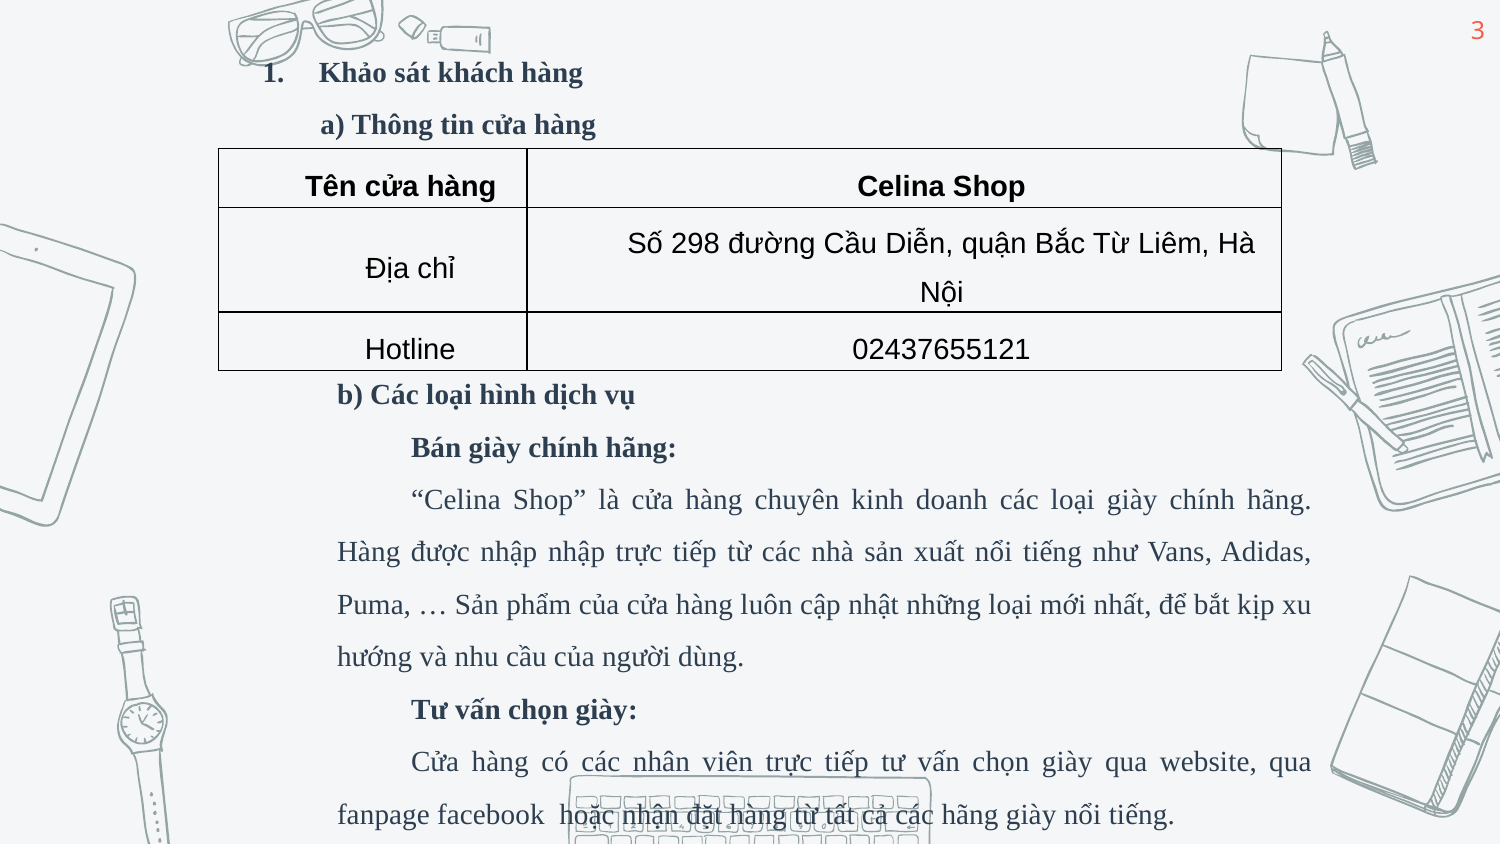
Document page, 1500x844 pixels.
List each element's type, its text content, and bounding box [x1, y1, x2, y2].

table_header Celina Shop [528, 149, 1281, 207]
table_cell Hotline [219, 313, 526, 350]
slide_number 3 [1435, 0, 1500, 53]
table_header Tên cửa hàng [219, 149, 526, 207]
list Khảo sát khách hàng a) Thông tin cửa hàng [172, 0, 1328, 333]
text_box b) Các loại hình dịch vụ Bán giày chính hãng: “Celina Shop” là cửa hàng chuyên kinh doanh các loại giày chính hãng. Hàng được nhập nhập trực tiếp từ các nhà sản xuất nổi tiếng như Vans, Adidas, Puma, … Sản phẩm của cửa hàng luôn cập nhật những loại mới nhất, để bắt kịp xu hướng và nhu cầu của người dùng. Tư vấn chọn giày: Cửa hàng có các nhân viên trực tiếp tư vấn chọn giày qua website, qua fanpage facebook hoặc nhận đặt hàng từ tất cả các hãng giày nổi tiếng. [172, 350, 1328, 844]
table_cell Số 298 đường Cầu Diễn, quận Bắc Từ Liêm, Hà Nội [528, 208, 1281, 311]
table_cell 02437655121 [528, 313, 1281, 350]
table_cell Địa chỉ [219, 208, 526, 311]
